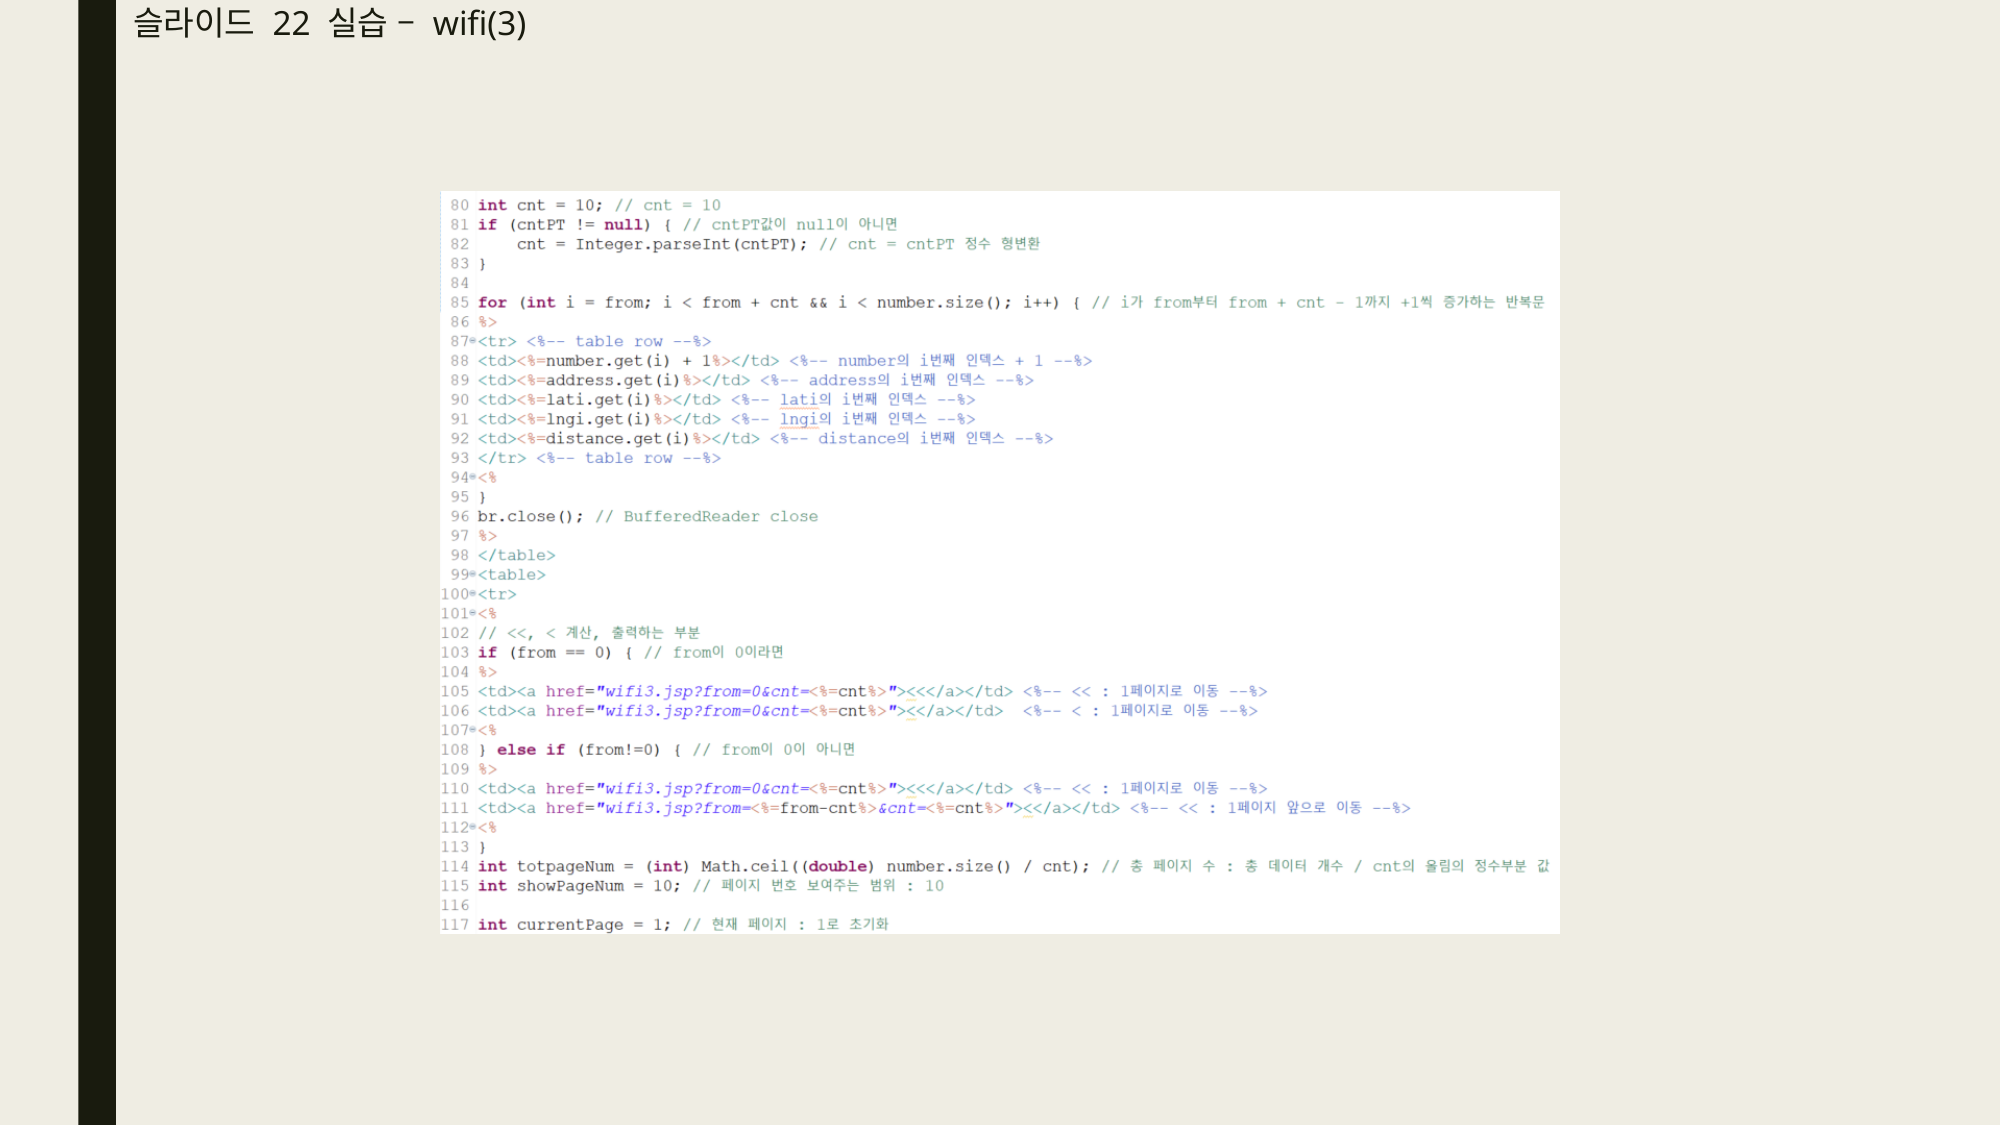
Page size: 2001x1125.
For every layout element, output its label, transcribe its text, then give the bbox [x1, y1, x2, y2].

picture [440, 191, 1560, 934]
title 슬라이드 22 실습 – wifi(3) [118, 0, 1694, 75]
